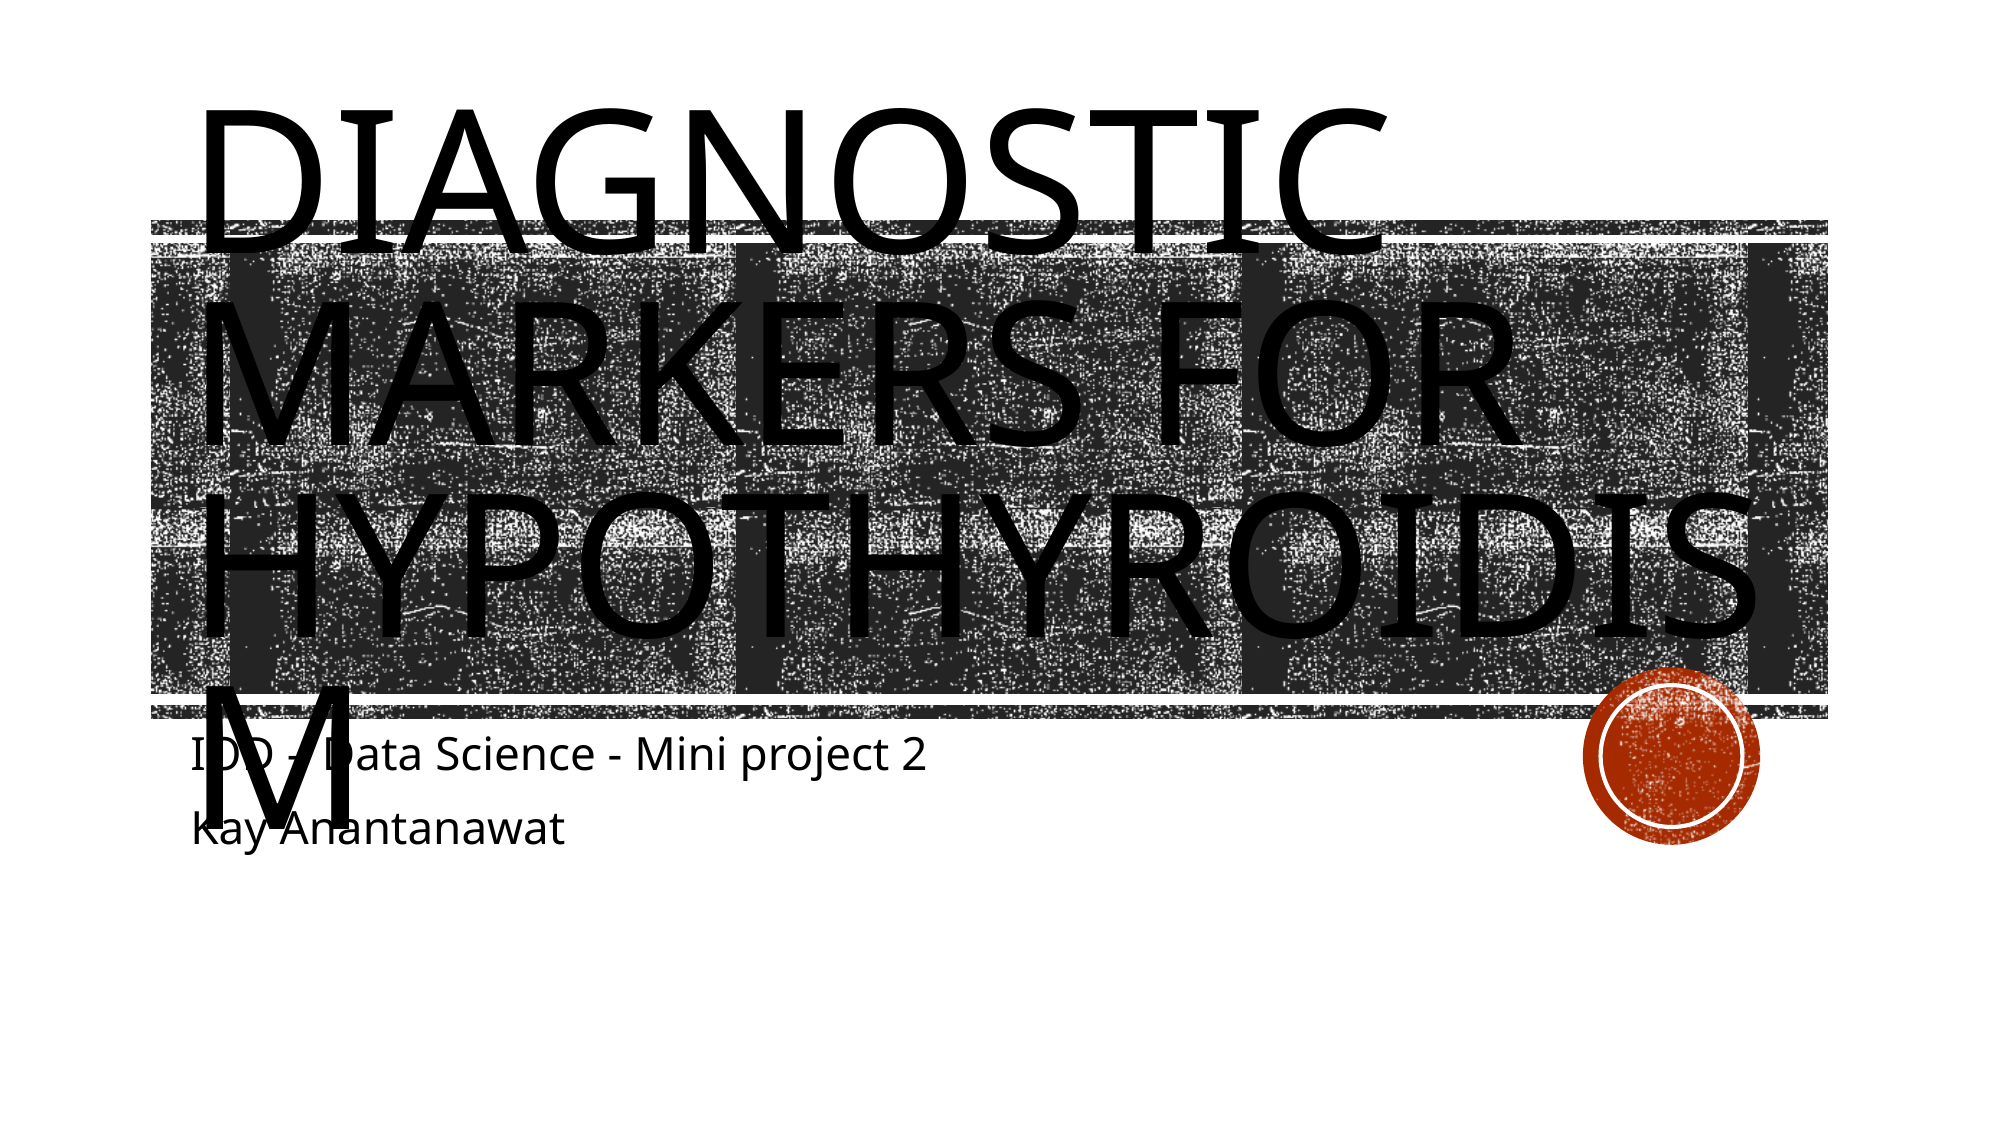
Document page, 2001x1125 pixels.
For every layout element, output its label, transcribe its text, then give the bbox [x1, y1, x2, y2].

title Diagnostic markers for hypothyroidism [172, 234, 1808, 733]
subtitle IOD – Data Science - Mini project 2 Kay Anantanawat [175, 723, 1470, 899]
